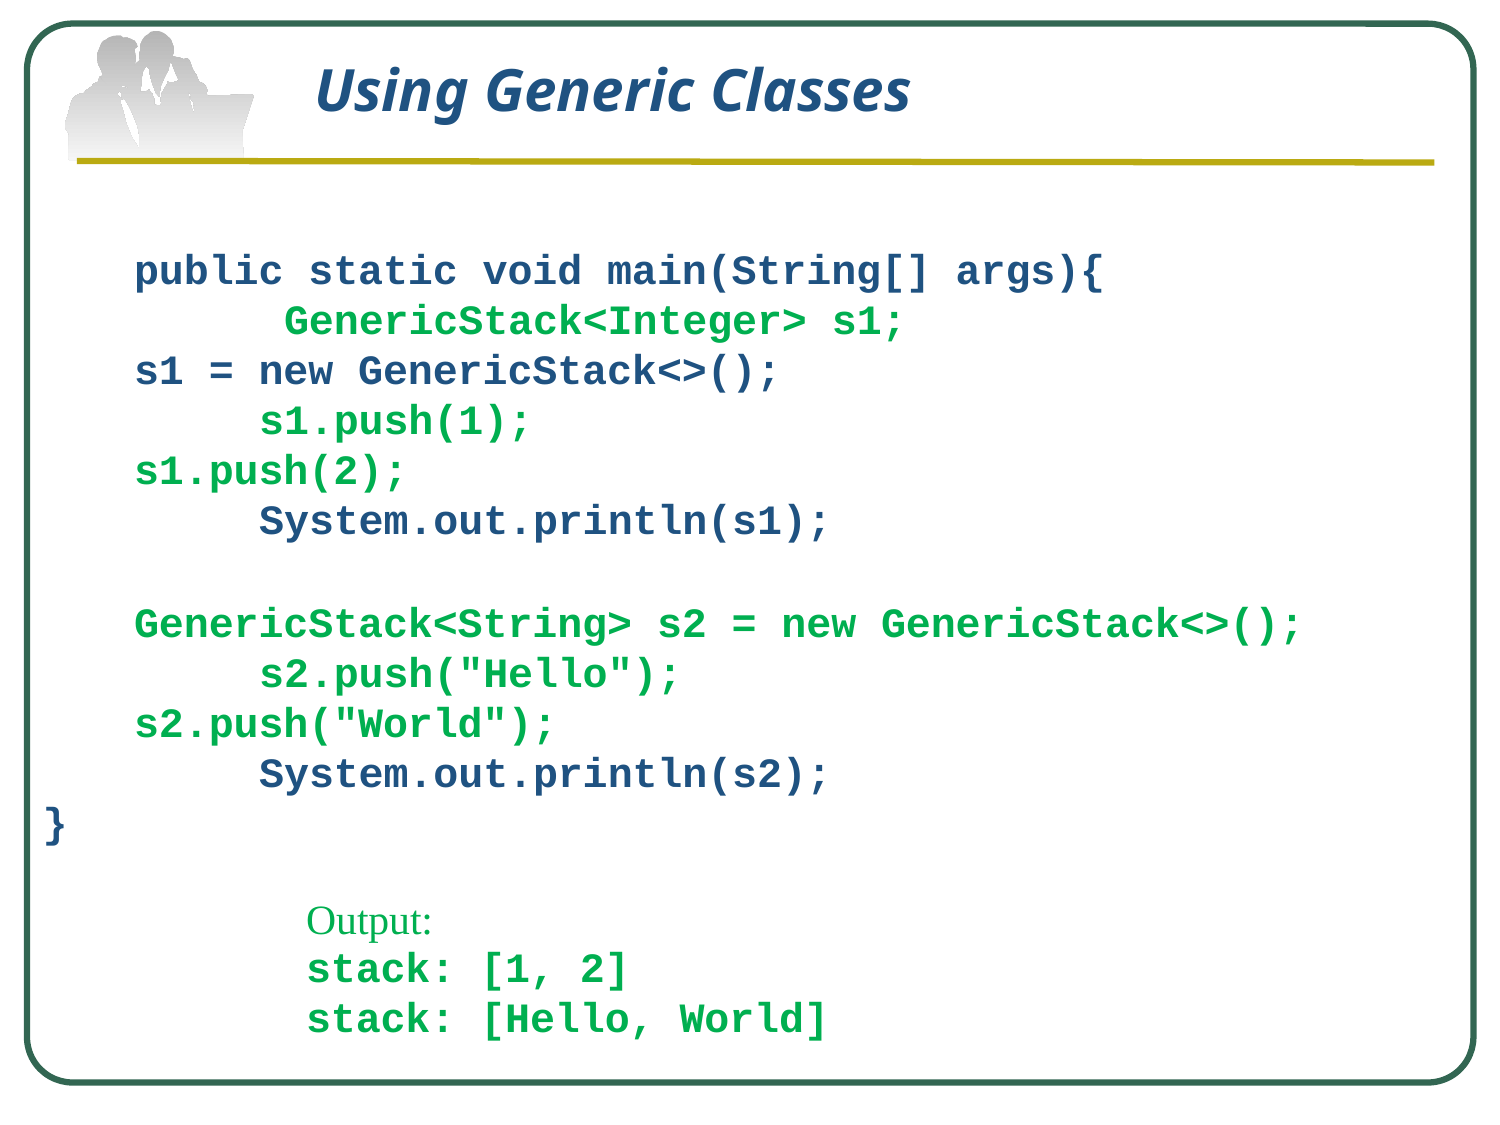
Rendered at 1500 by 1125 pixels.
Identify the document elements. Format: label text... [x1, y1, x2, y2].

title Using Generic Classes [129, 0, 912, 183]
text_box public static void main(String[] args){ GenericStack<Integer> s1; s1 = new GenericStack<>(); s1.push(1); s1.push(2); System.out.println(s1); GenericStack<String> s2 = new GenericStack<>(); s2.push("Hello"); s2.push("World"); System.out.println(s2); } Output: stack: [1, 2] stack: [Hello, World] 16 [42, 240, 1437, 1079]
